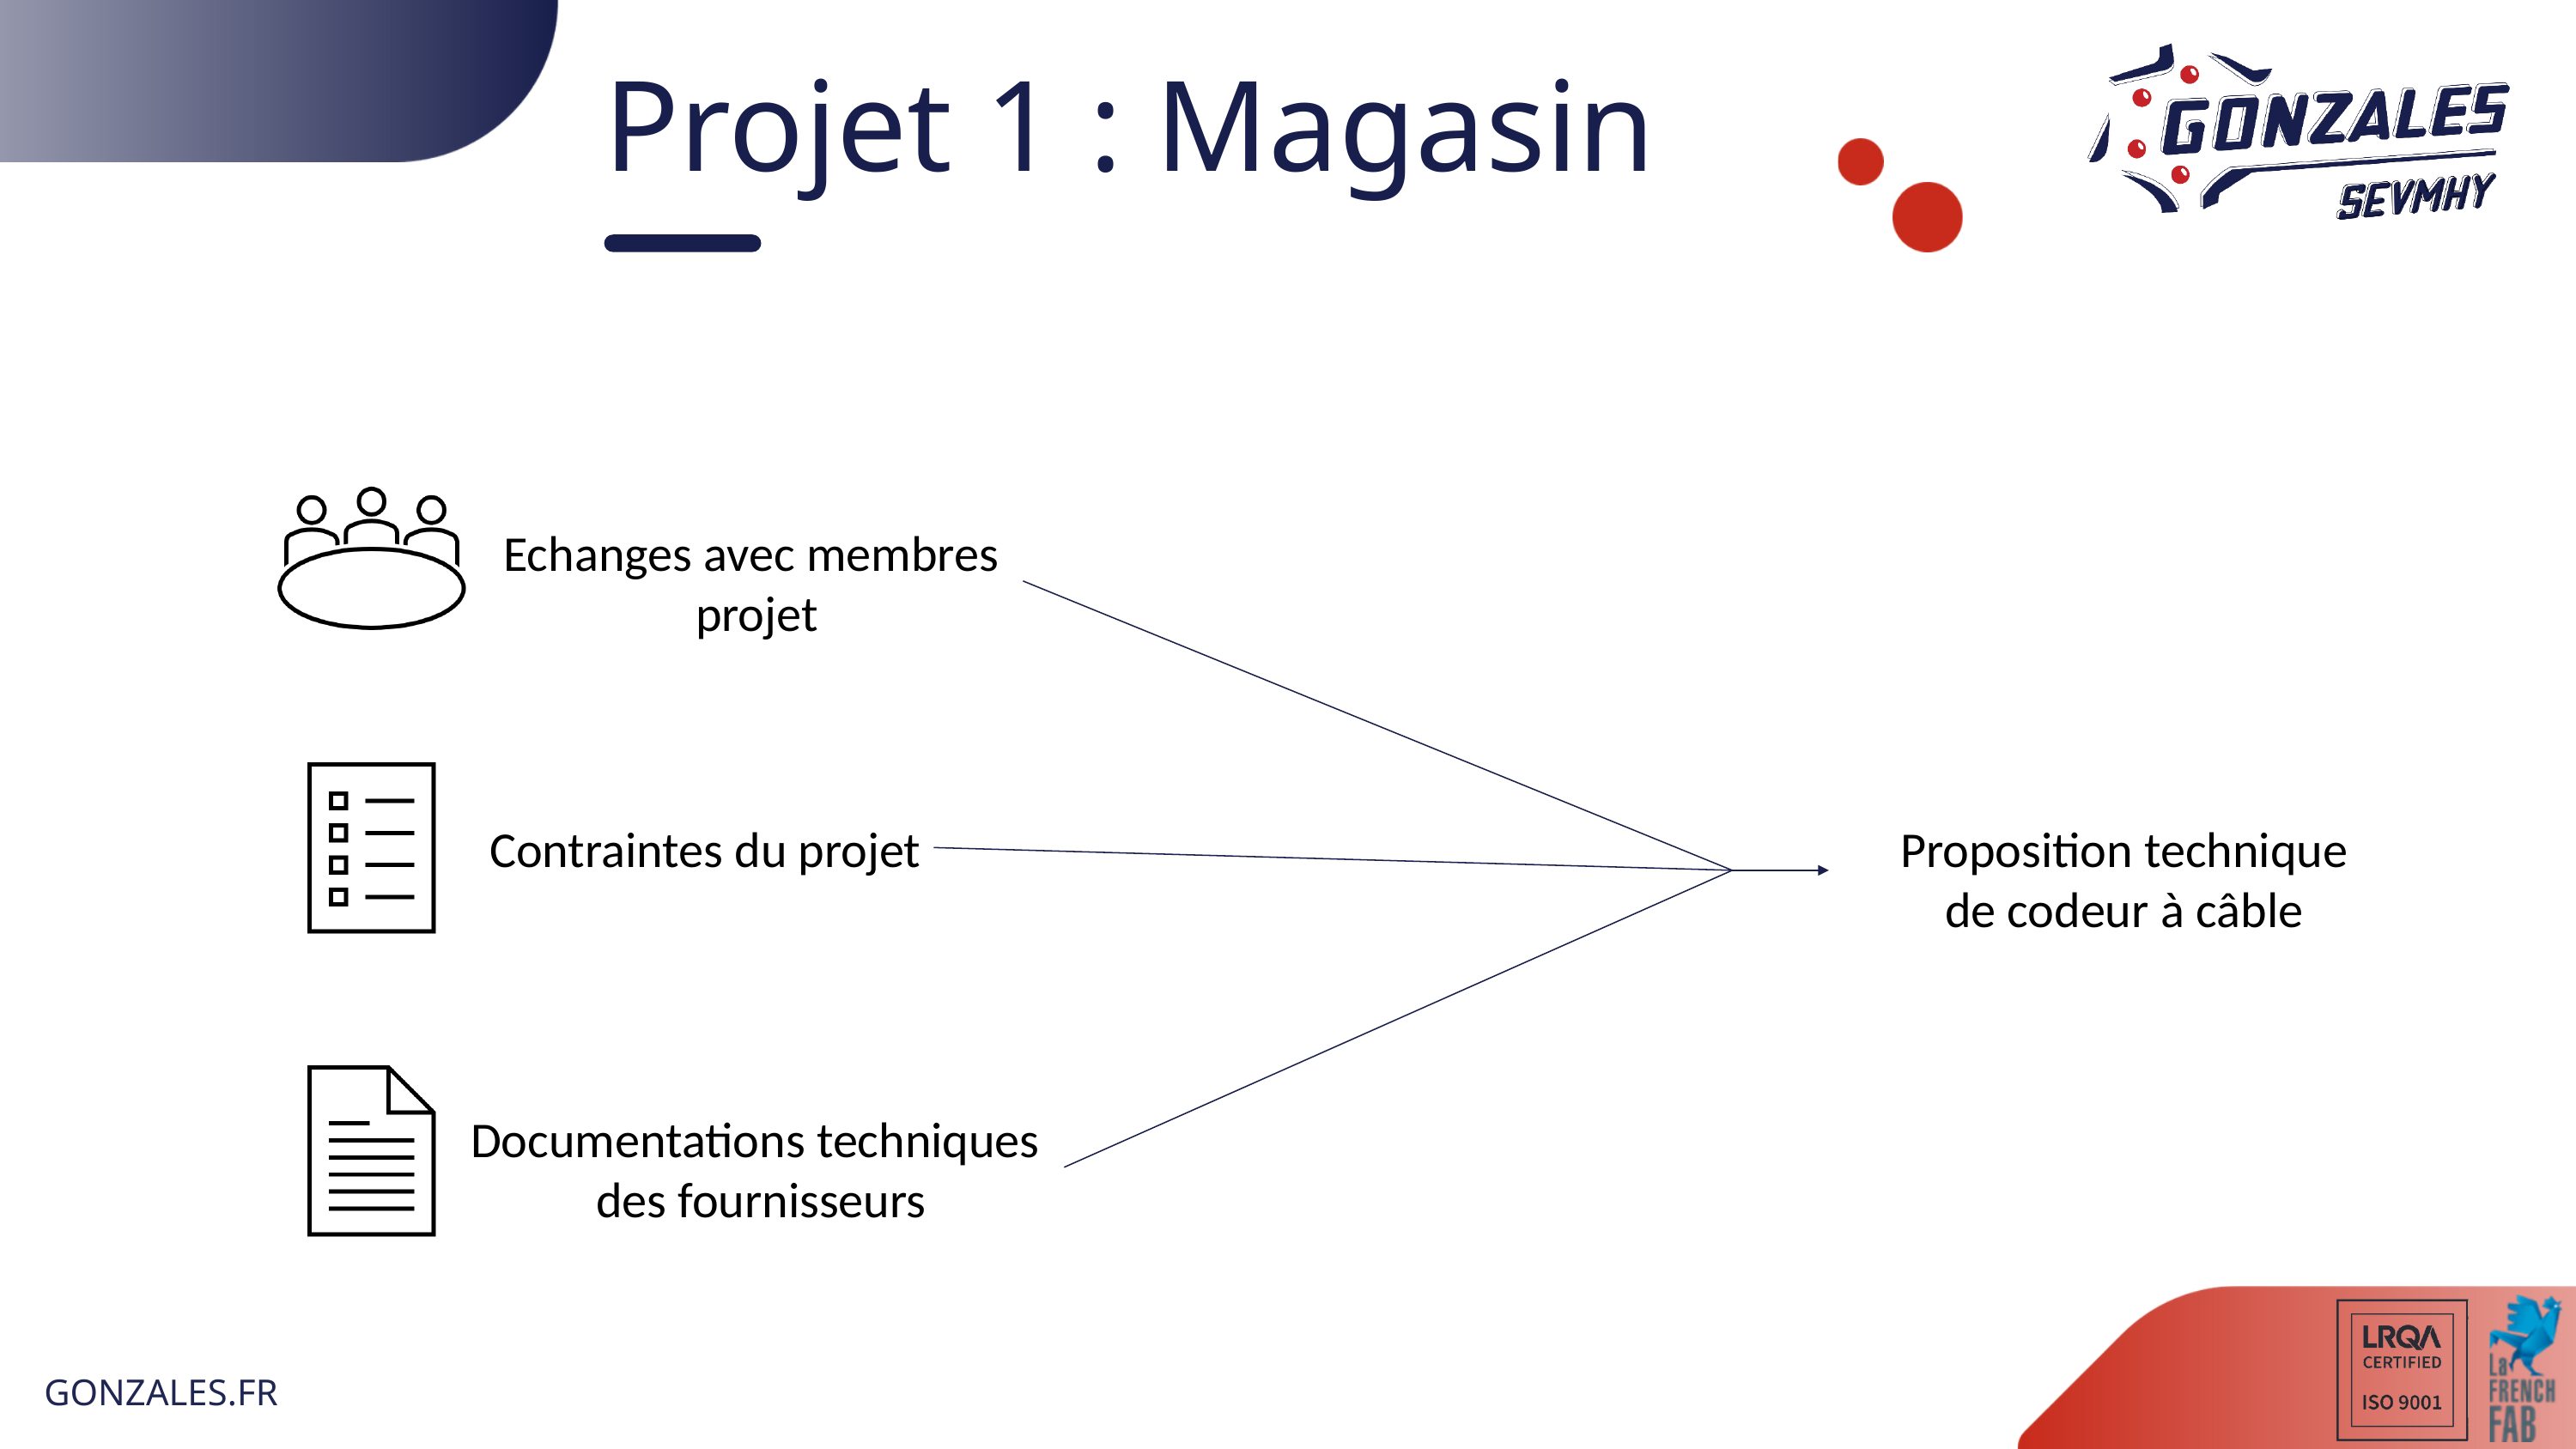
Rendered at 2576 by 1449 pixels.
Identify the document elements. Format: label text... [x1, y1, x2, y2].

text_box Documentations techniques des fournisseurs [478, 1100, 1065, 1234]
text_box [936, 847, 1021, 871]
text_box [1067, 870, 1733, 1168]
picture [269, 444, 475, 650]
text_box Contraintes du projet [478, 811, 934, 884]
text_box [2017, 1286, 2576, 1449]
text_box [0, 0, 559, 162]
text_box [1892, 181, 1963, 252]
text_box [2334, 1294, 2563, 1444]
text_box GONZALES.FR [44, 1361, 495, 1413]
picture [269, 745, 475, 951]
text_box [604, 233, 779, 252]
text_box Proposition technique de codeur à câble [1863, 810, 2385, 944]
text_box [1025, 581, 1733, 871]
text_box Projet 1 : Magasin [604, 39, 2018, 197]
picture [2069, 30, 2527, 240]
text_box Echanges avec membres projet [490, 514, 1024, 648]
picture [269, 1048, 475, 1254]
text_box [1838, 138, 1885, 185]
